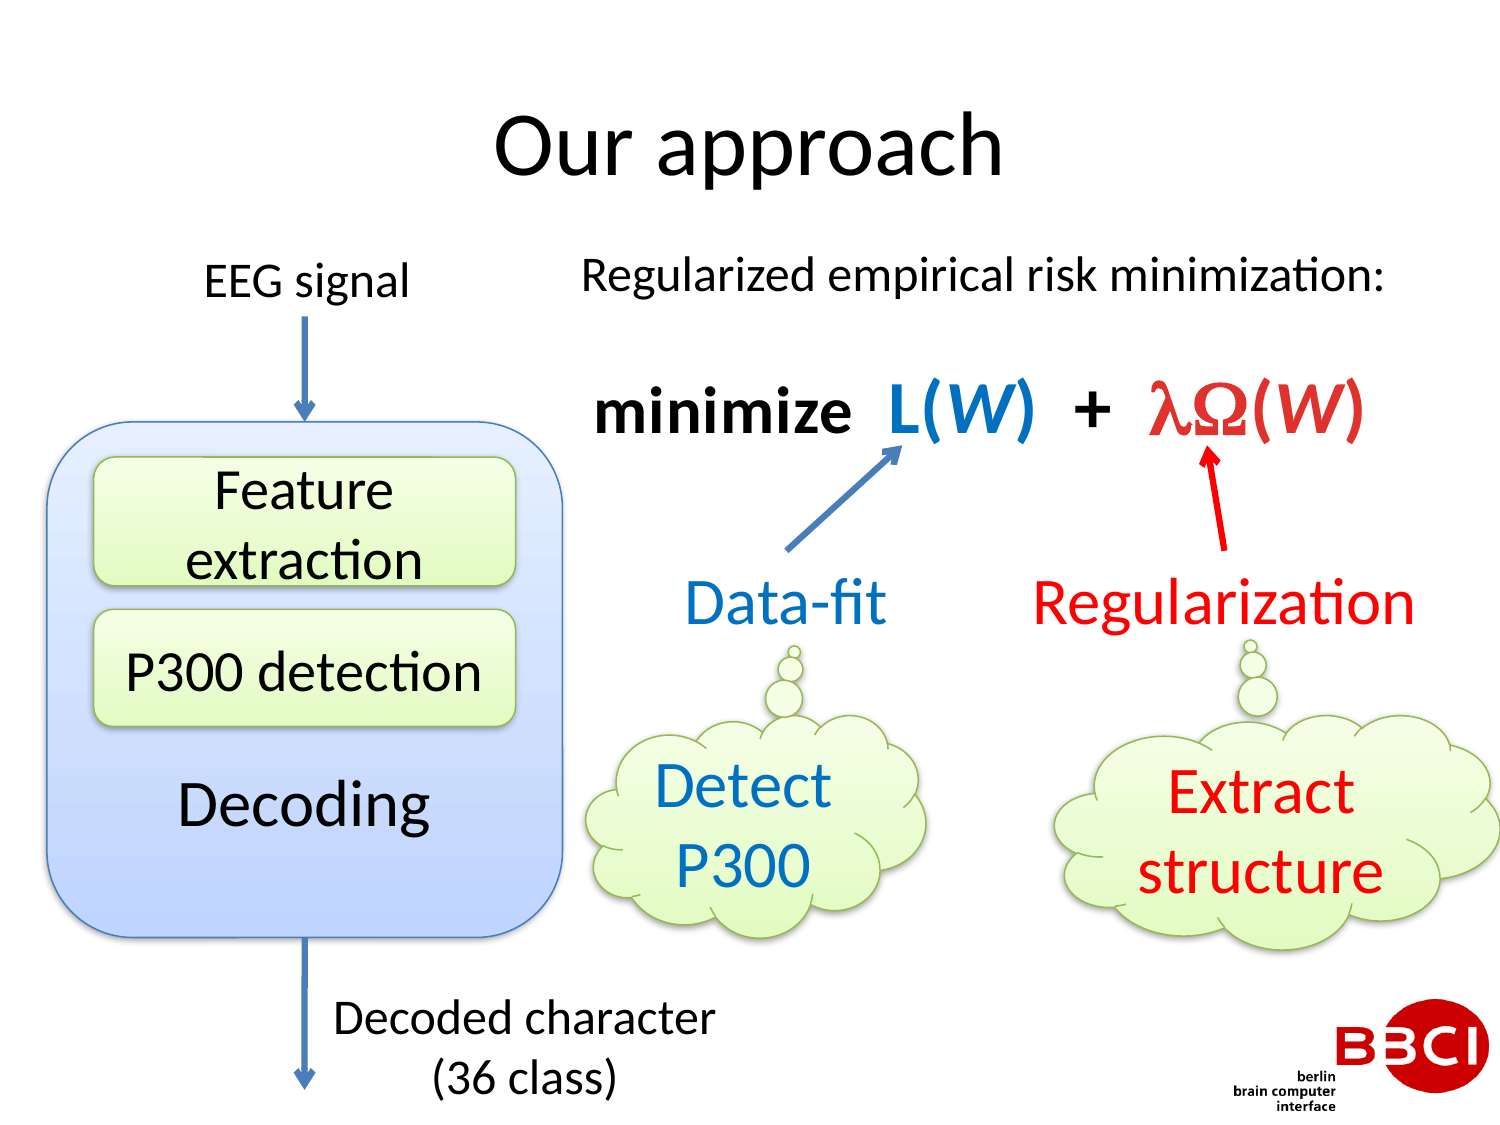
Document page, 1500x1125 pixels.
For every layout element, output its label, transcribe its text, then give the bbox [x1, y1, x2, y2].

text_box Regularization [1017, 550, 1432, 646]
text_box Regularized empirical risk minimization: [566, 234, 1402, 310]
text_box EEG signal [188, 240, 426, 316]
text_box Decoding [46, 421, 564, 939]
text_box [1162, 489, 1269, 507]
text_box Decoded character (36 class) [318, 976, 732, 1112]
text_box Extract structure [1237, 639, 1279, 717]
text_box Data-fit [670, 550, 903, 646]
text_box minimize L(W) + lW(W) [578, 351, 1382, 457]
text_box Detect P300 [584, 645, 927, 940]
title Our approach [75, 45, 1425, 233]
text_box Extract structure [1053, 714, 1500, 951]
text_box P300 detection [92, 608, 517, 728]
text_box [791, 439, 898, 557]
text_box Feature extraction [92, 456, 517, 587]
picture [1234, 999, 1489, 1111]
